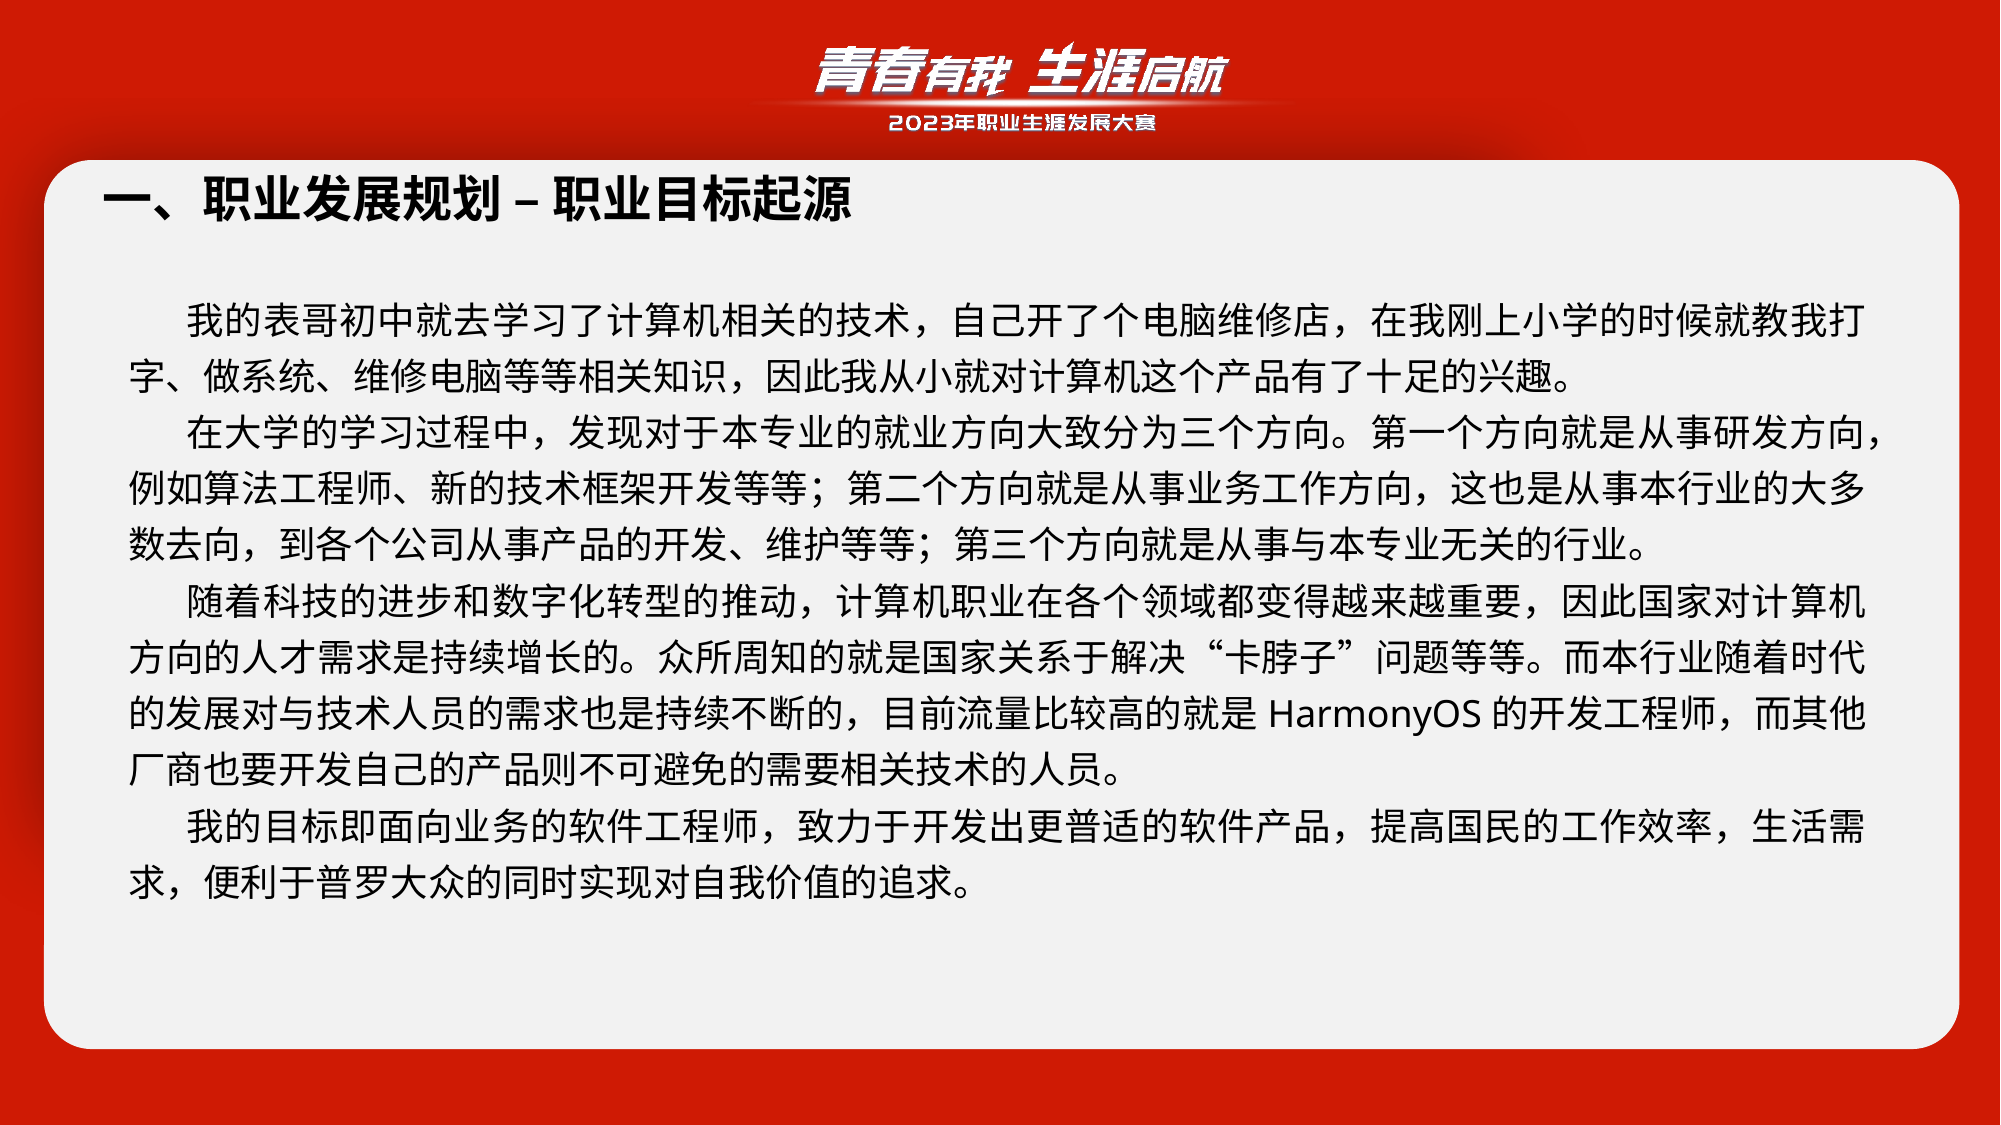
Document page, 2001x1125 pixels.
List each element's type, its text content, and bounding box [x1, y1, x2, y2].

text_box 一、职业发展规划 – 职业目标起源 [87, 159, 1913, 235]
text_box [42, 159, 1961, 1051]
picture [746, 37, 1297, 134]
text_box 我的表哥初中就去学习了计算机相关的技术，自己开了个电脑维修店，在我刚上小学的时候就教我打字、做系统、维修电脑等等相关知识，因此我从小就对计算机这个产品有了十足的兴趣。 在大学的学习过程中，发现对于本专业的就业方向大致分为三个方向。第一个方向就是从事研发方向，例如算法工程师、新的技术框架开发等等；第二个方向就是从事业务工作方向，这也是从事本行业的大多数去向，到各个公司从事产品的开发、维护等等；第三个方向就是从事与本专业无关的行业。 随着科技的进步和数字化转型的推动，计算机职业在各个领域都变得越来越重要，因此国家对计算机方向的人才需求是持续增长的。众所周知的就是国家关系于解决“卡脖子”问题等等。而本行业随着时代的发展对与技术人员的需求也是持续不断的，目前流量比较高的就是HarmonyOS的开发工程师，而其他厂商也要开发自己的产品则不可避免的需要相关技术的人员。 我的目标即面向业务的软件工程师，致力于开发出更普适的软件产品，提高国民的工作效率，生活需求，便利于普罗大众的同时实现对自我价值的追求。 [113, 277, 1882, 912]
